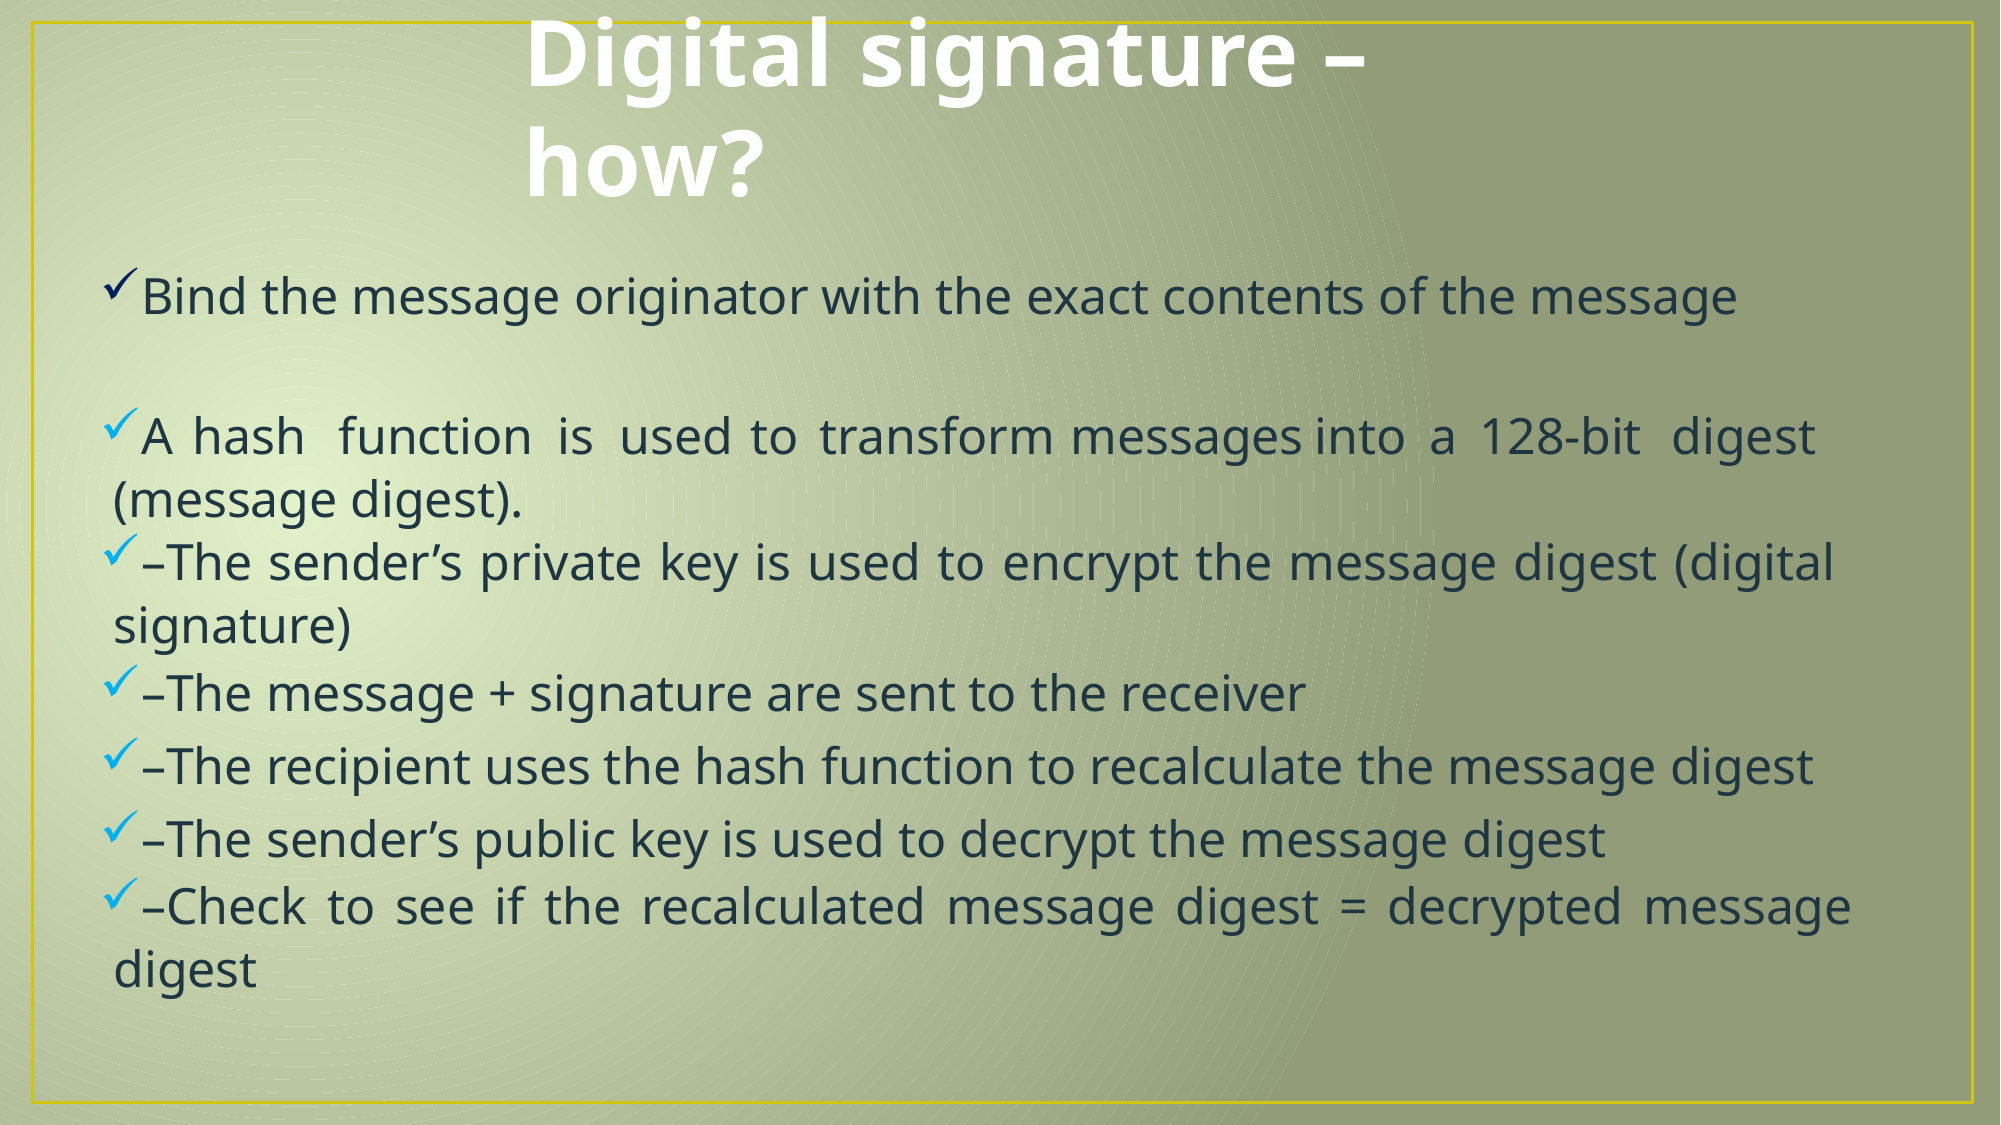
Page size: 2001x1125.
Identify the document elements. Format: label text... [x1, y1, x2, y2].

title Digital signature – how? [521, 0, 1479, 216]
list Bind the message originator with the exact contents of the message A hash function is used to transform messages into a 128-bit digest (message digest). –The sender’s private key is used to encrypt the message digest (digital signature) –The message + signature are sent to the receiver –The recipient uses the hash function to recalculate the message digest –The sender’s public key is used to decrypt the message digest –Check to see if the recalculated message digest = decrypted message digest [99, 262, 1900, 999]
